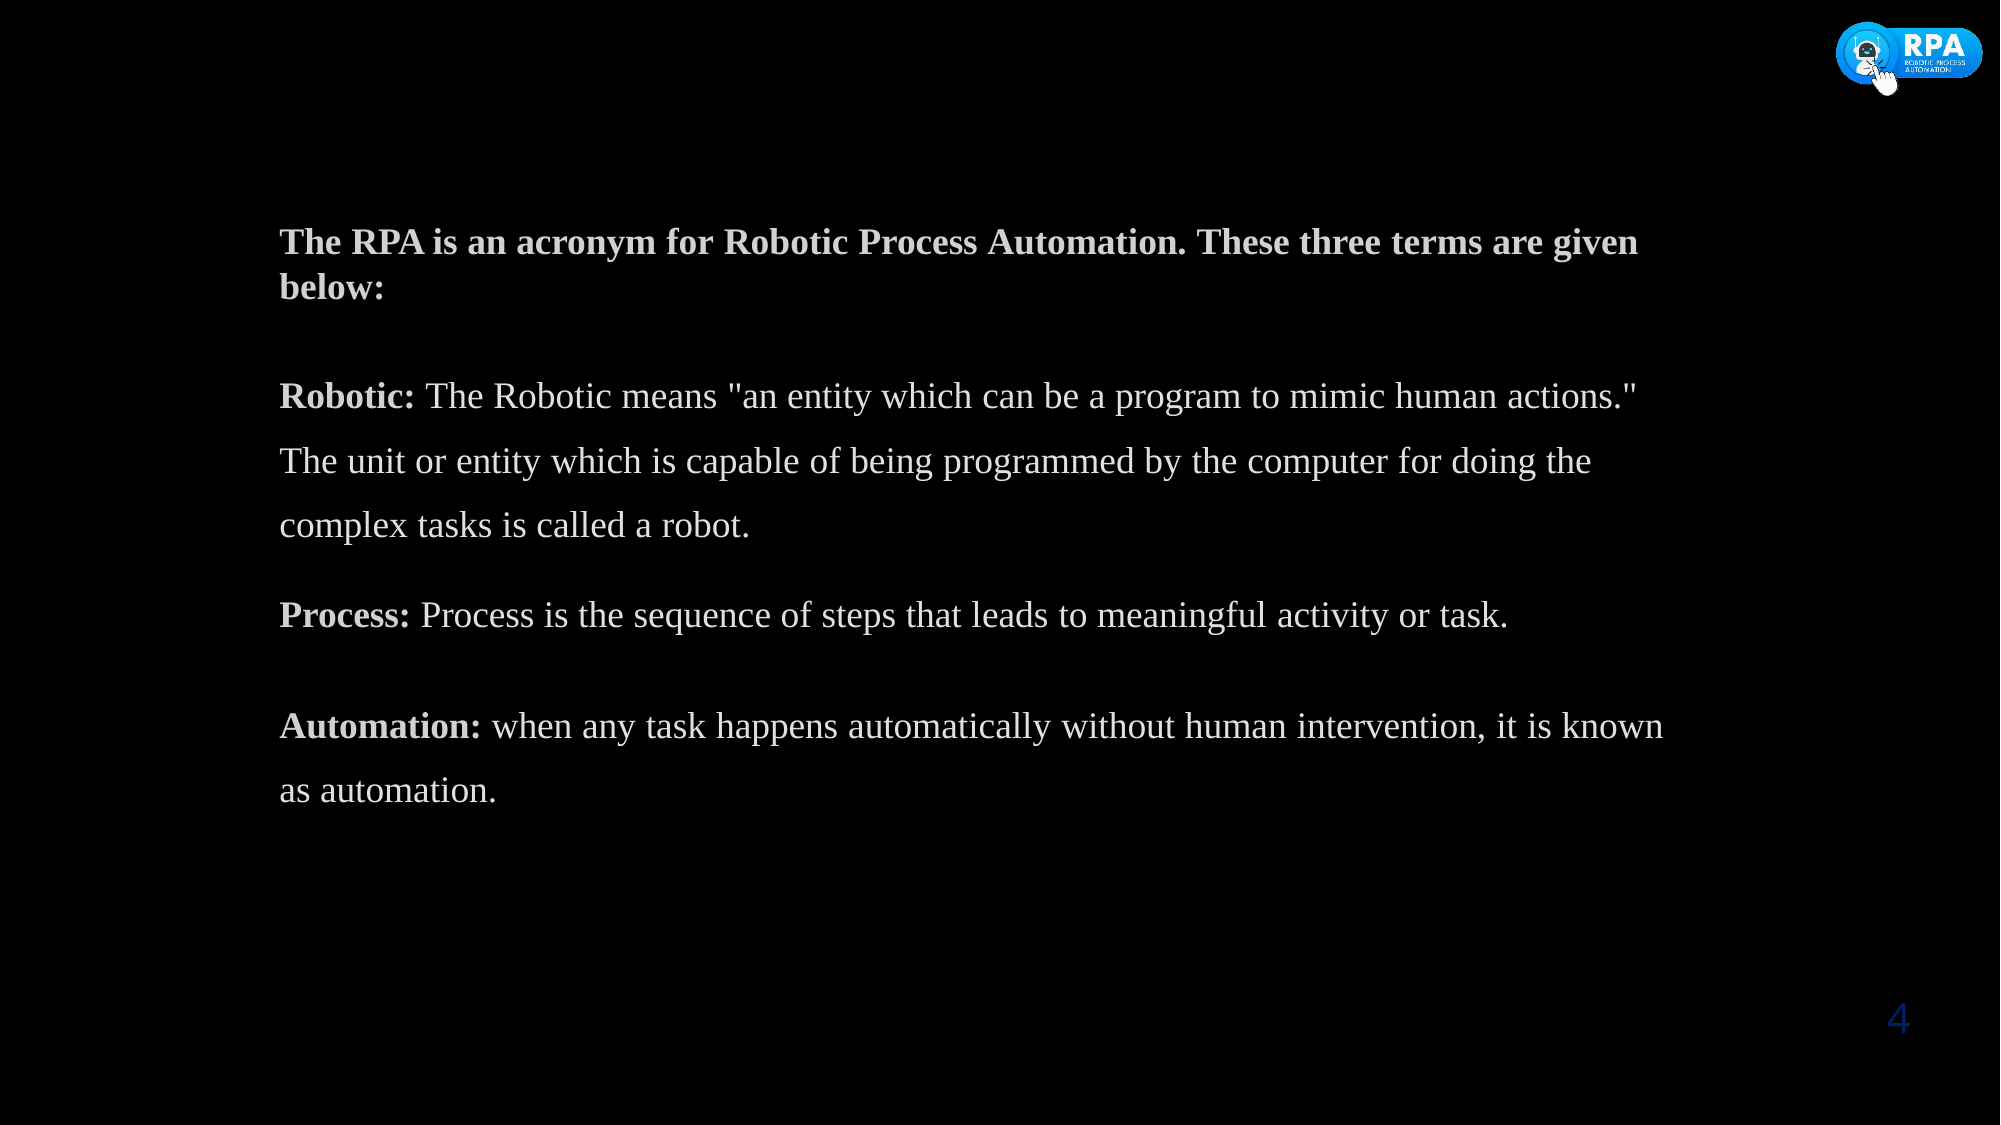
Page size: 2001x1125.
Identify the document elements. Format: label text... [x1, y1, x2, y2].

text_box The RPA is an acronym for Robotic Process Automation. These three terms are given below: Robotic: The Robotic means "an entity which can be a program to mimic human actions." The unit or entity which is capable of being programmed by the computer for doing the complex tasks is called a robot. Process: Process is the sequence of steps that leads to meaningful activity or task. Automation: when any task happens automatically without human intervention, it is known as automation. [262, 209, 1701, 864]
slide_number 4 [1751, 970, 1926, 1051]
picture [1818, 0, 2000, 107]
